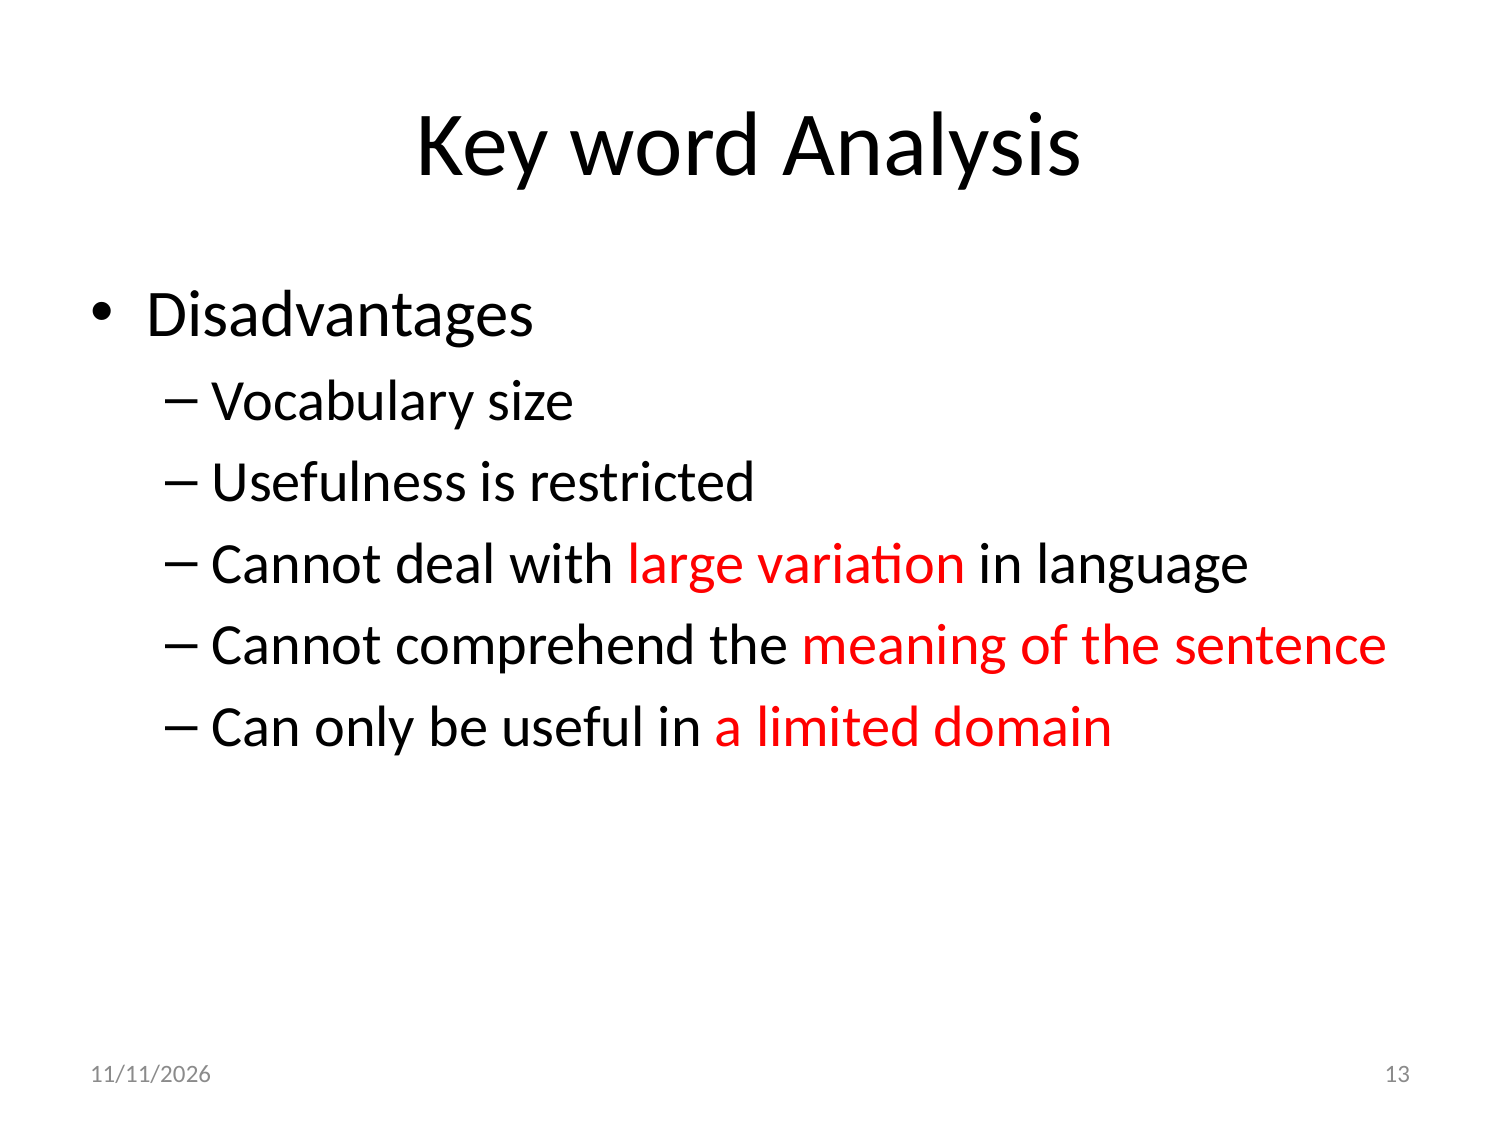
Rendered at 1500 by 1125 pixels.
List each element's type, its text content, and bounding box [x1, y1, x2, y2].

list Disadvantages Vocabulary size Usefulness is restricted Cannot deal with large variation in language Cannot comprehend the meaning of the sentence Can only be useful in a limited domain [75, 262, 1425, 1005]
slide_number 13 [1074, 1042, 1425, 1103]
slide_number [75, 1042, 425, 1103]
title Key word Analysis [75, 45, 1425, 233]
